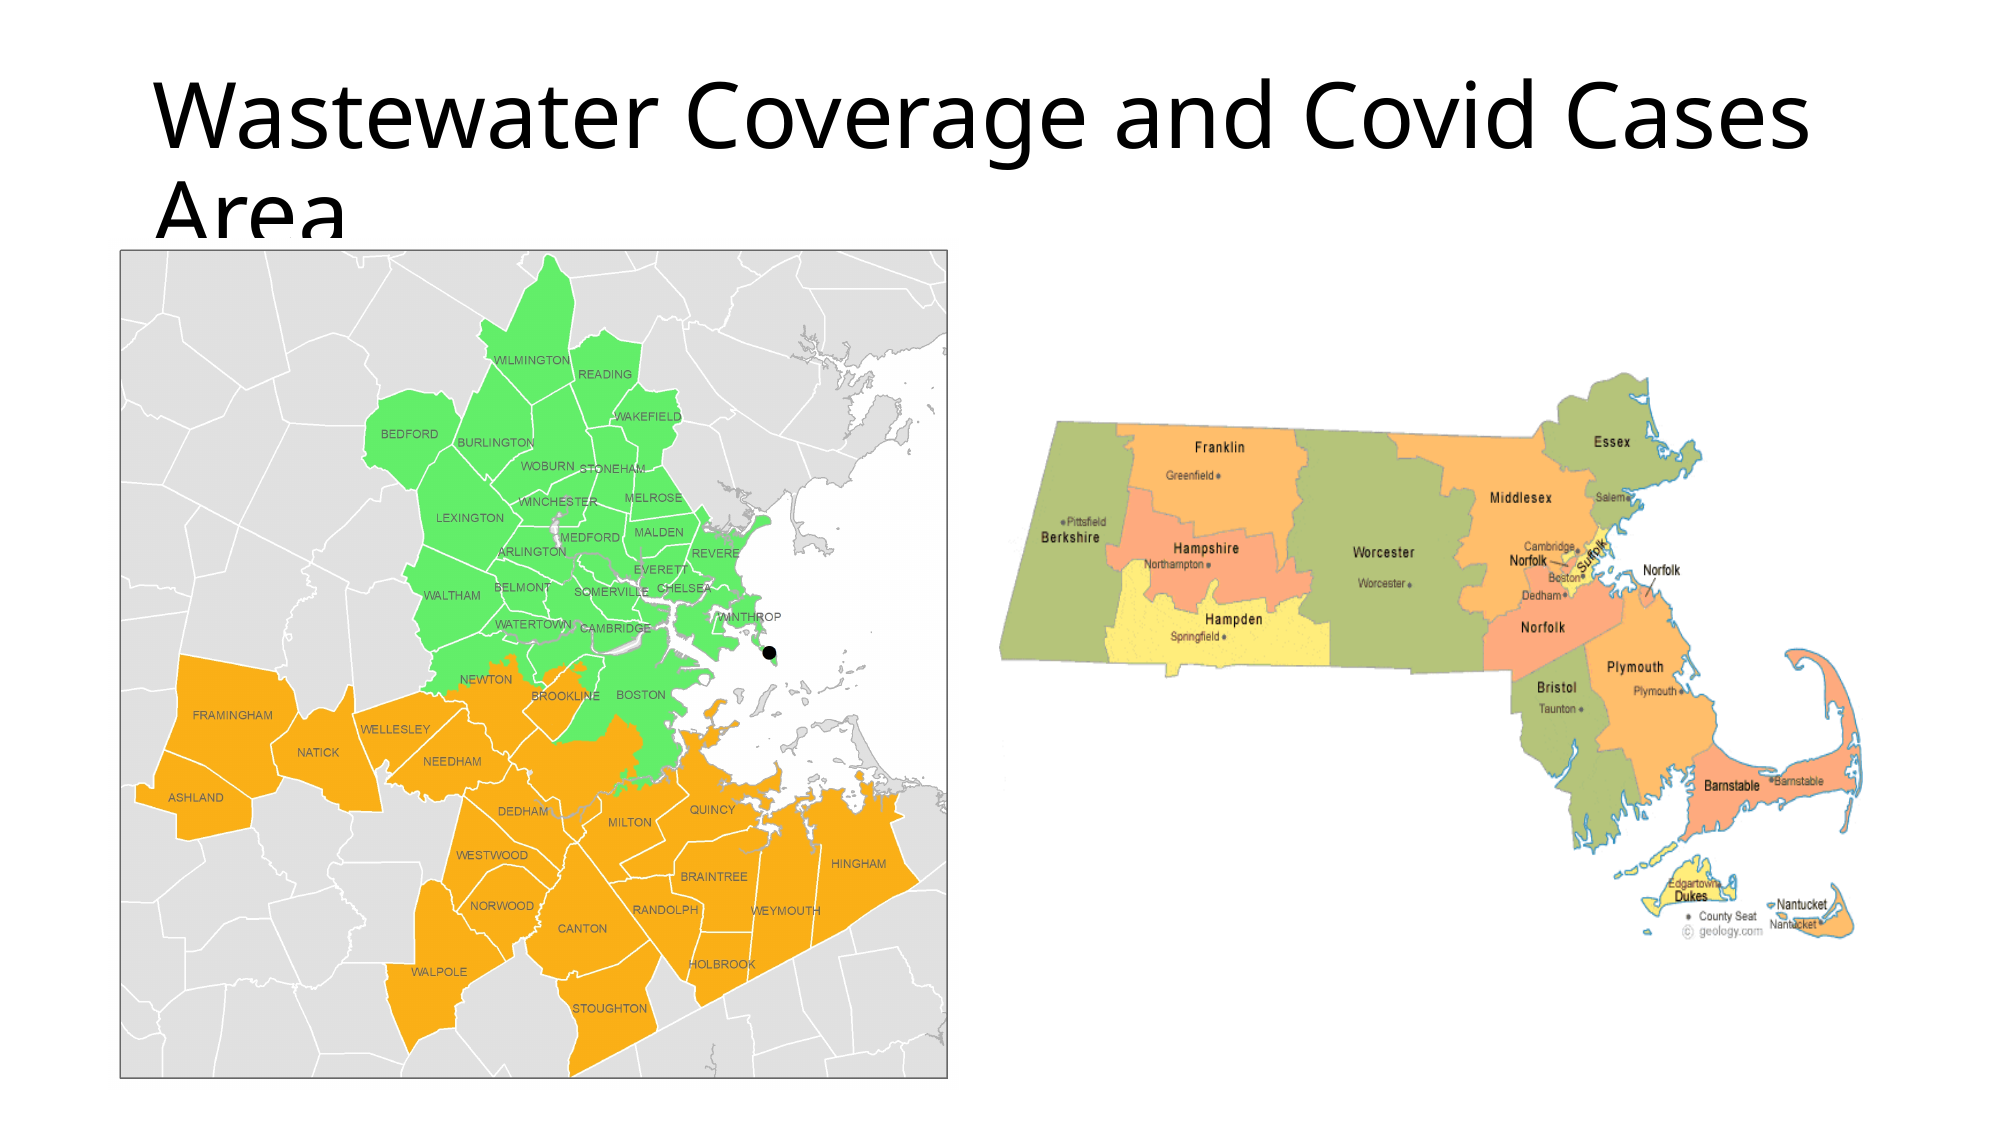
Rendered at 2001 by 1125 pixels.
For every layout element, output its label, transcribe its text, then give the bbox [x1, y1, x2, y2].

picture [999, 372, 1863, 941]
picture [108, 238, 959, 1090]
title Wastewater Coverage and Covid Cases Area [137, 59, 1863, 278]
